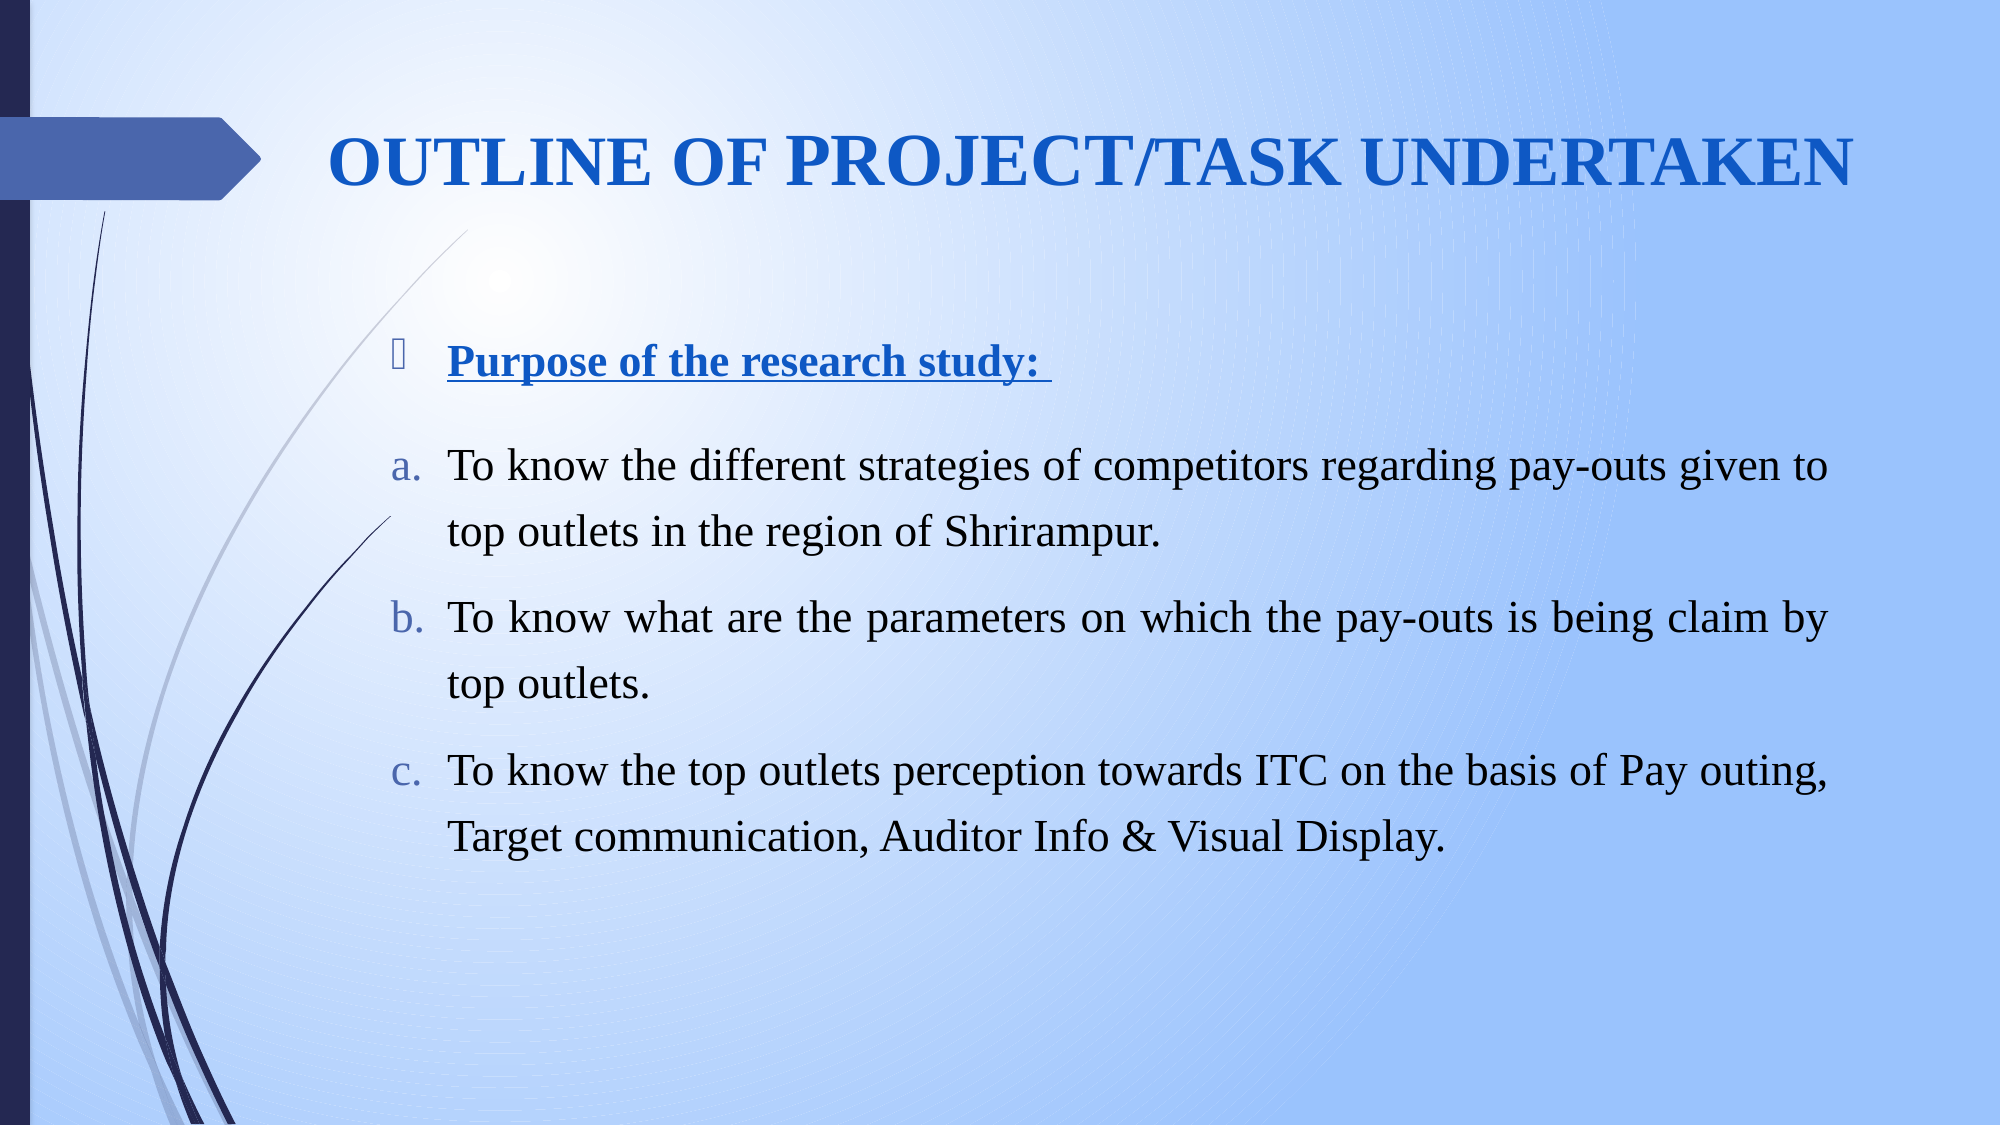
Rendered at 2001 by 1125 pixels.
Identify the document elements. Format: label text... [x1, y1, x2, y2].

list Purpose of the research study: To know the different strategies of competitors regarding pay-outs given to top outlets in the region of Shrirampur. To know what are the parameters on which the pay-outs is being claim by top outlets. To know the top outlets perception towards ITC on the basis of Pay outing, Target communication, Auditor Info & Visual Display. [375, 312, 1846, 933]
title OUTLINE OF PROJECT/TASK UNDERTAKEN [312, 102, 1908, 313]
